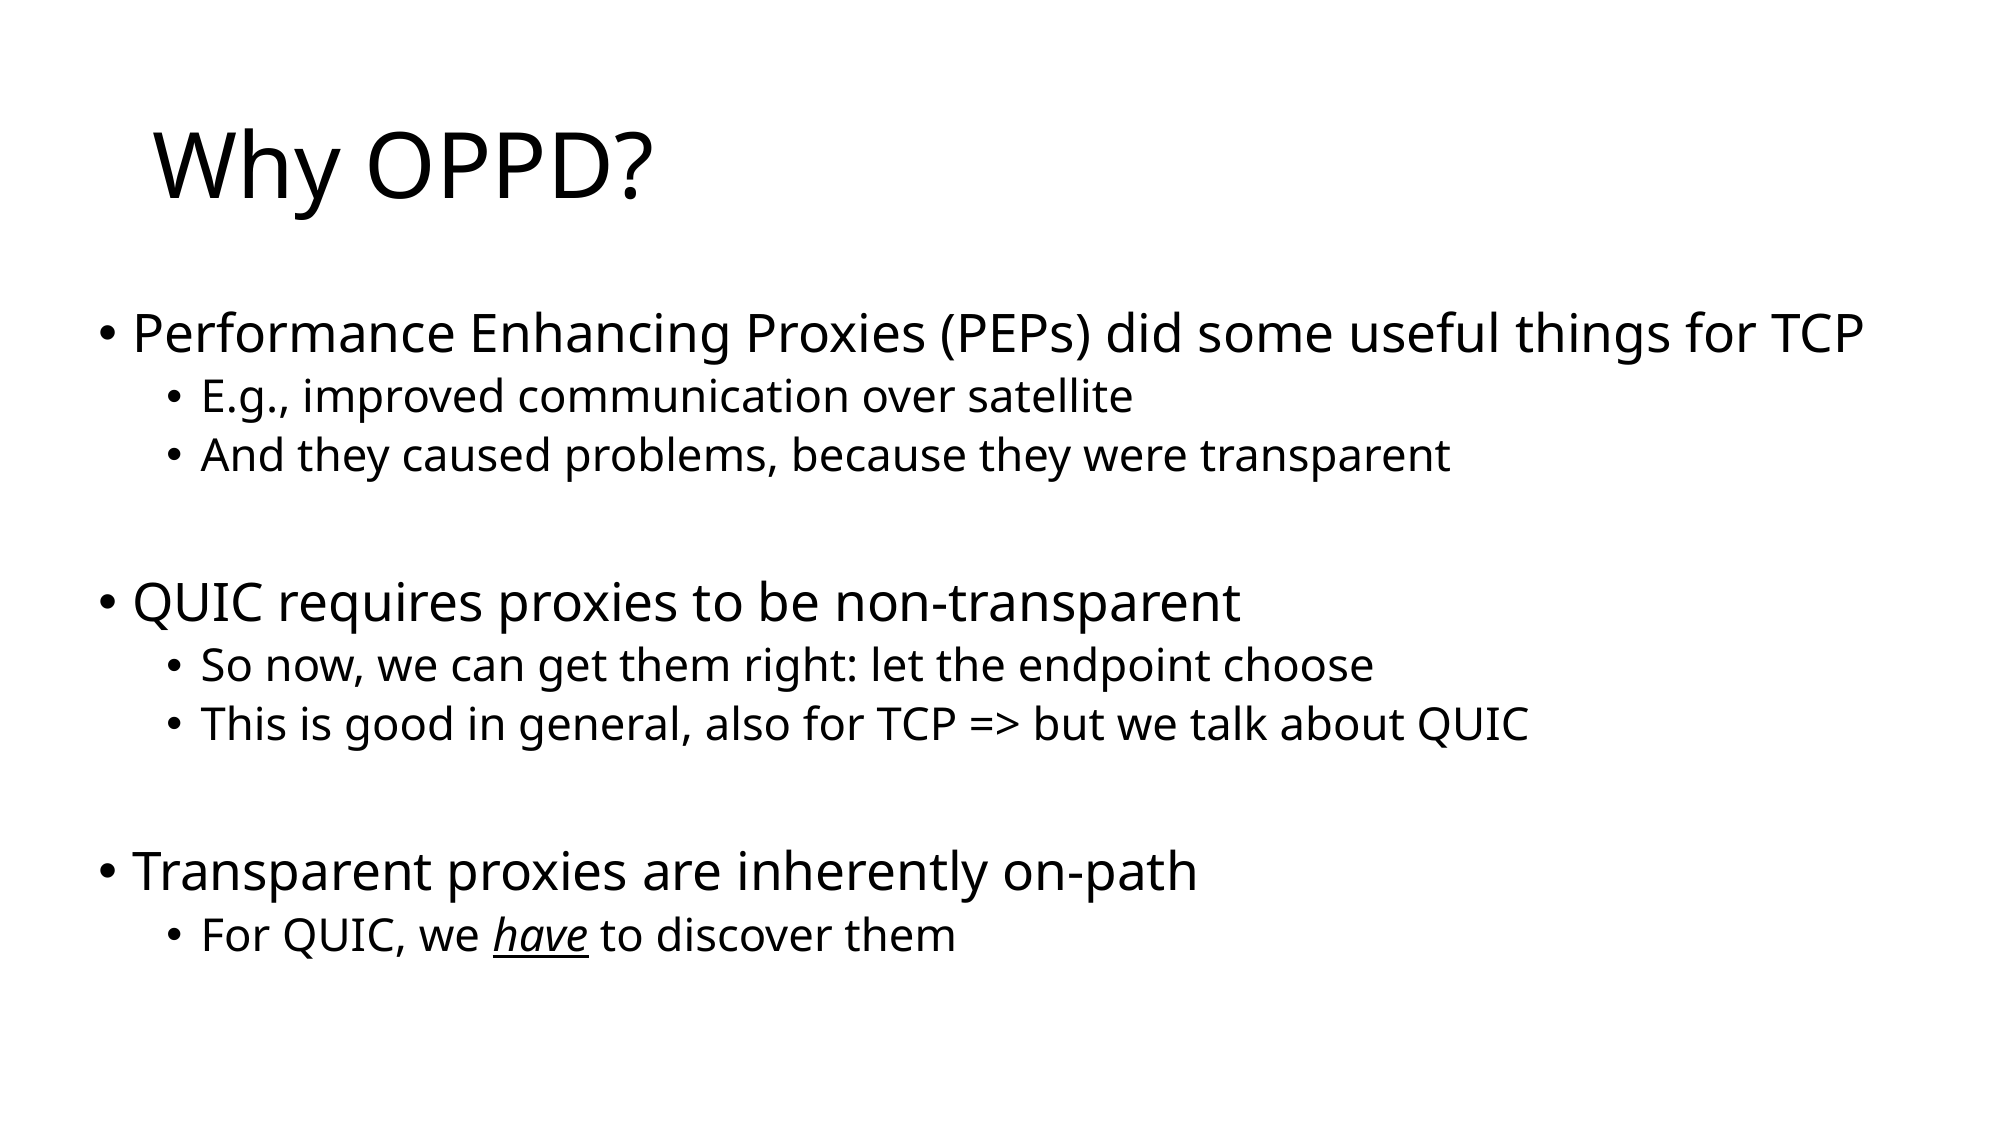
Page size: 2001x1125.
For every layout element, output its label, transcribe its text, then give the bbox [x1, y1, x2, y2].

list Performance Enhancing Proxies (PEPs) did some useful things for TCP E.g., improved communication over satellite And they caused problems, because they were transparent QUIC requires proxies to be non-transparent So now, we can get them right: let the endpoint choose This is good in general, also for TCP => but we talk about QUIC Transparent proxies are inherently on-path For QUIC, we have to discover them [83, 299, 1900, 1014]
title Why OPPD? [137, 59, 1863, 278]
